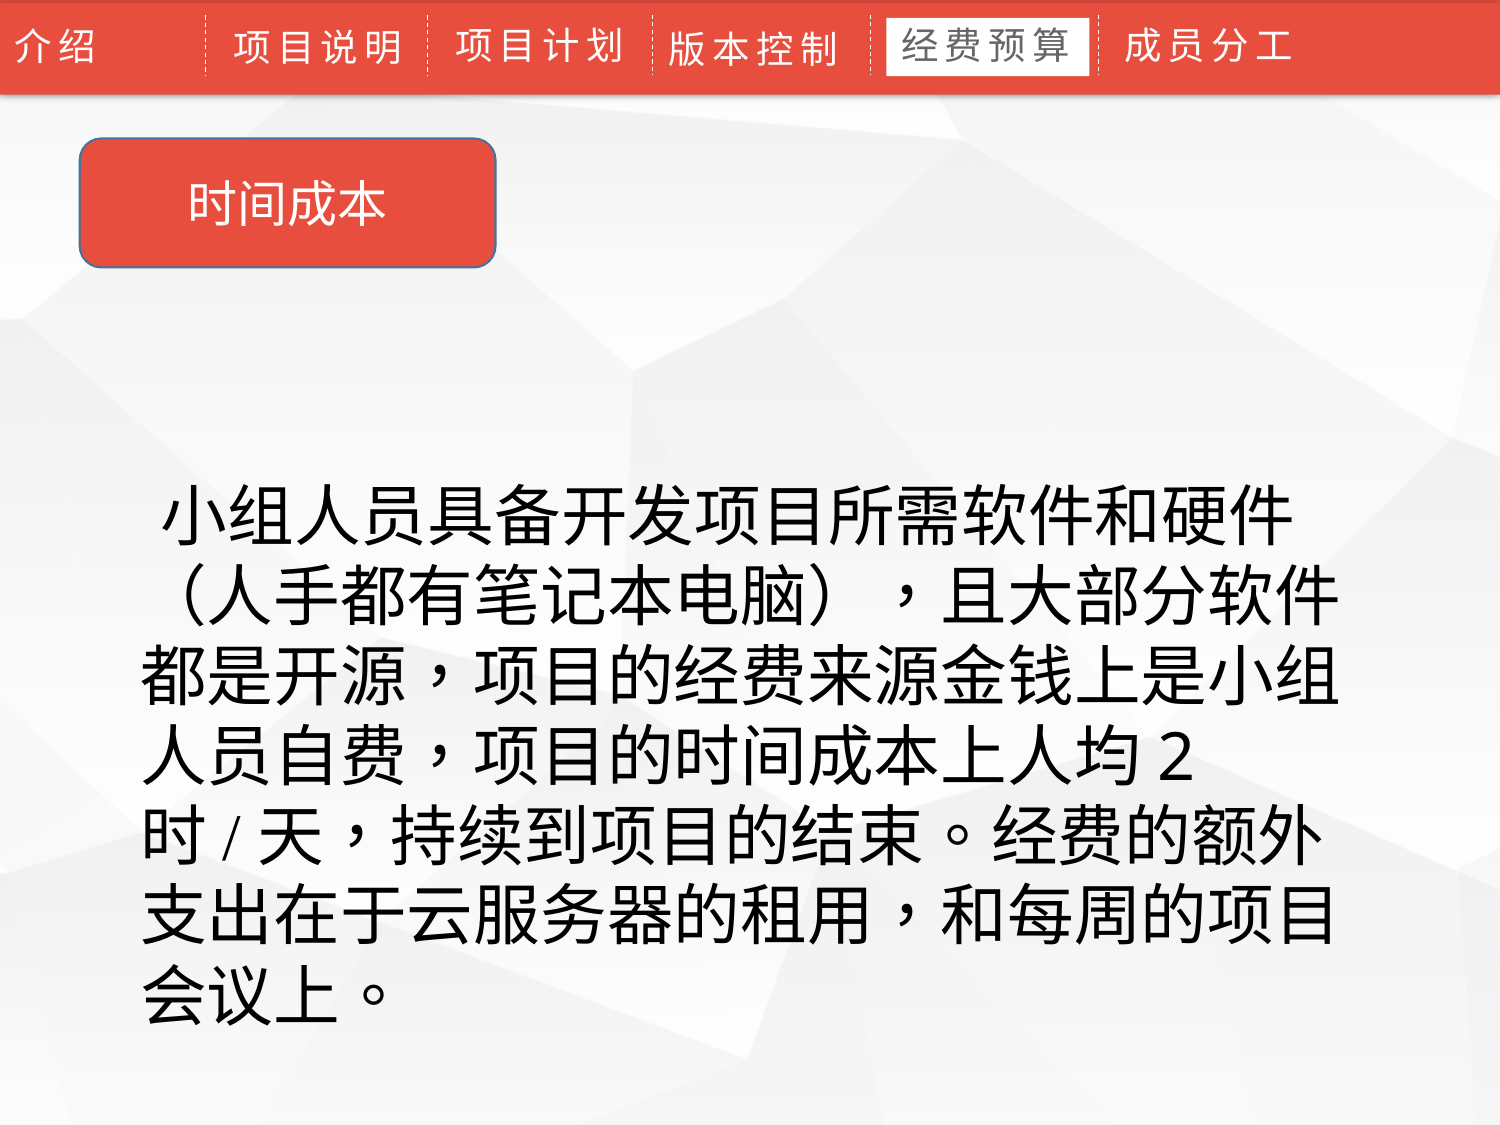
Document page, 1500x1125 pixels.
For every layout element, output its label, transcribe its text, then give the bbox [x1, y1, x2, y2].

text_box 介绍 [206, 15, 211, 76]
text_box 项目计划 [440, 14, 652, 75]
text_box 经费预算 [886, 14, 1098, 75]
picture [0, 96, 1500, 1125]
text_box 成员分工 [1109, 14, 1322, 75]
text_box [0, 2, 1500, 96]
text_box 小组人员具备开发项目所需软件和硬件（人手都有笔记本电脑），且大部分软件都是开源，项目的经费来源金钱上是小组人员自费，项目的时间成本上人均2时/天，持续到项目的结束。经费的额外支出在于云服务器的租用，和每周的项目会议上。 [125, 466, 1375, 1041]
text_box 版本控制 [654, 18, 867, 79]
text_box 介绍 [0, 15, 205, 76]
text_box 项目说明 [215, 16, 421, 77]
text_box 时间成本 [78, 137, 497, 269]
